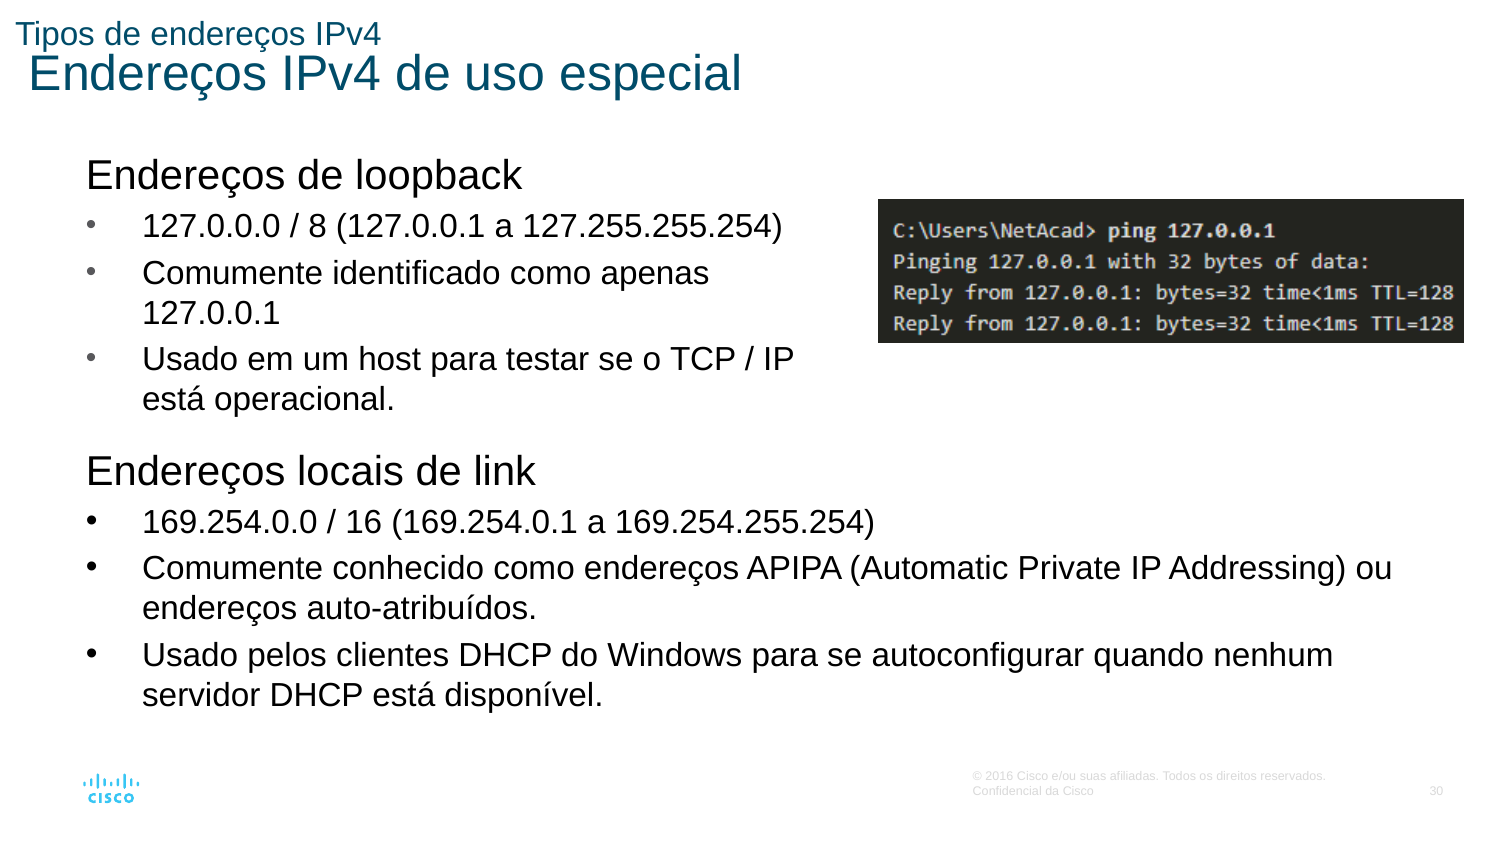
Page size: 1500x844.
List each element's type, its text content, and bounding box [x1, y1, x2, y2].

text_box Endereços locais de link 169.254.0.0 / 16 (169.254.0.1 a 169.254.255.254) Comumente conhecido como endereços APIPA (Automatic Private IP Addressing) ou endereços auto-atribuídos. Usado pelos clientes DHCP do Windows para se autoconfigurar quando nenhum servidor DHCP está disponível. [70, 435, 1417, 749]
title Tipos de endereços IPv4 Endereços IPv4 de uso especial [0, 0, 1369, 121]
picture [878, 198, 1464, 344]
list Endereços de loopback 127.0.0.0 / 8 (127.0.0.1 a 127.255.255.254) Comumente identificado como apenas 127.0.0.1 Usado em um host para testar se o TCP / IP está operacional. [70, 140, 859, 383]
